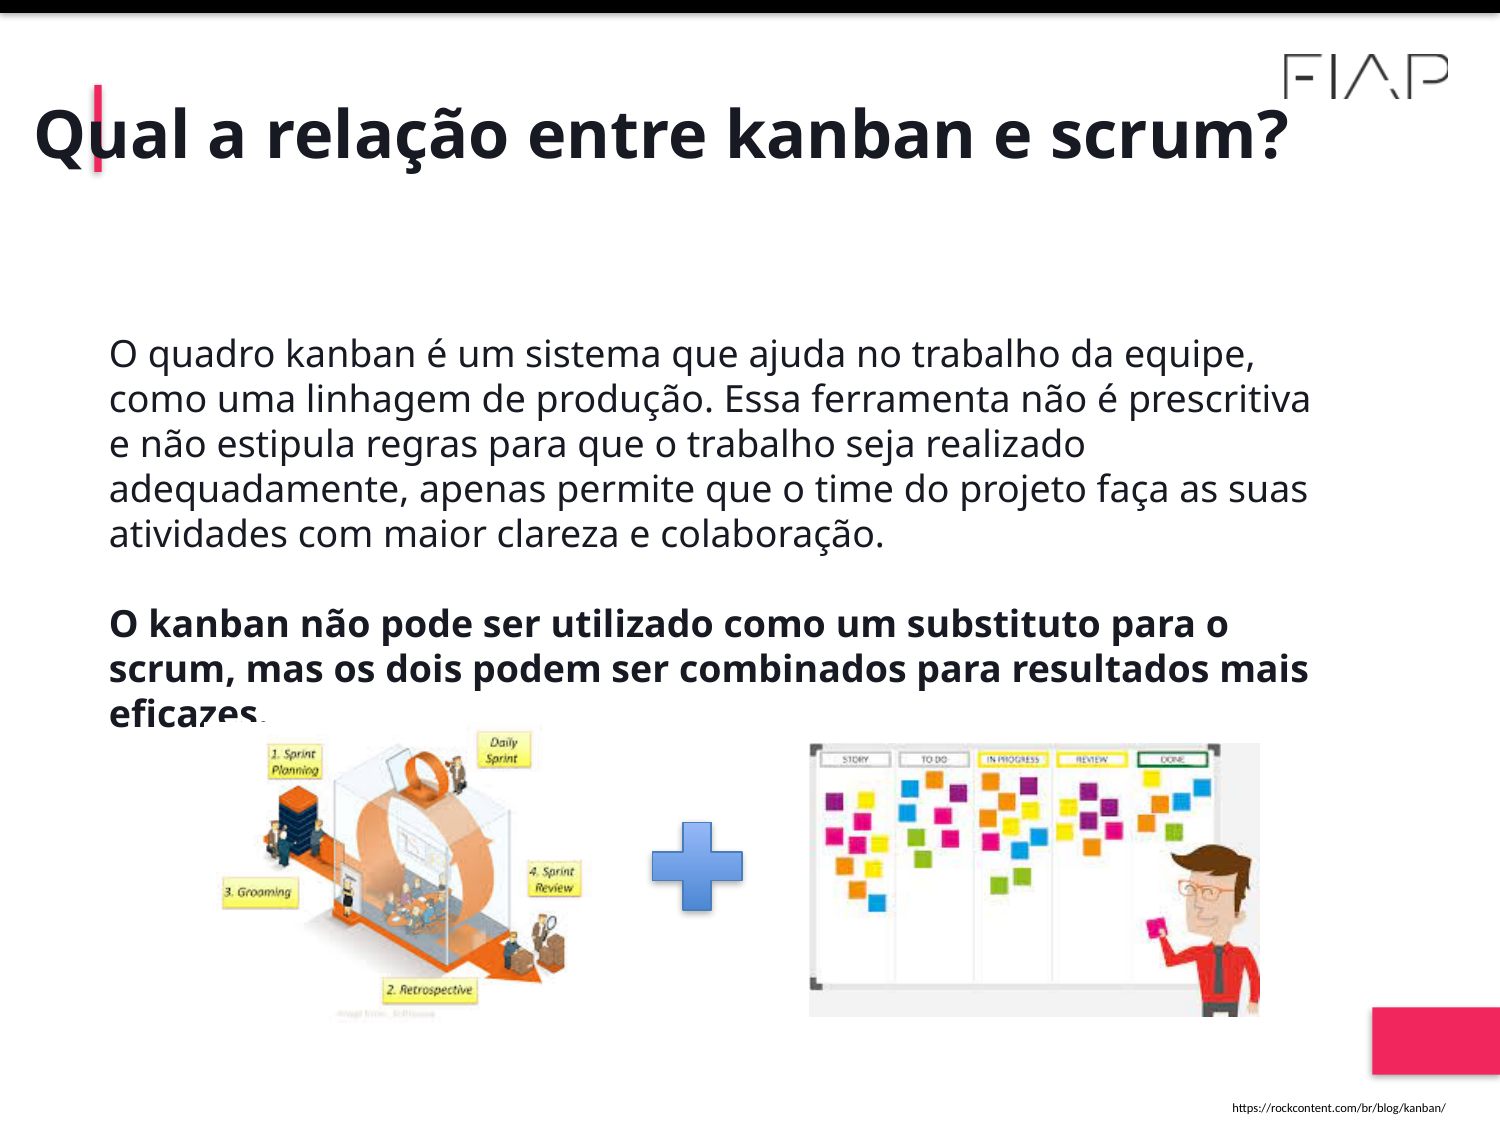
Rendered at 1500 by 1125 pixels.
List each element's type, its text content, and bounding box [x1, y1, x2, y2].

text_box [1372, 1007, 1500, 1075]
text_box [652, 822, 743, 911]
text_box Qual a relação entre kanban e scrum? [18, 84, 1305, 180]
text_box [0, 0, 1500, 14]
picture [809, 742, 1261, 1017]
text_box https://rockcontent.com/br/blog/kanban/ [1217, 1092, 1461, 1122]
picture [204, 722, 610, 1026]
picture [1283, 53, 1449, 99]
text_box O quadro kanban é um sistema que ajuda no trabalho da equipe, como uma linhagem de produção. Essa ferramenta não é prescritiva e não estipula regras para que o trabalho seja realizado adequadamente, apenas permite que o time do projeto faça as suas atividades com maior clareza e colaboração. O kanban não pode ser utilizado como um substituto para o scrum, mas os dois podem ser combinados para resultados mais eficazes. [94, 322, 1353, 743]
